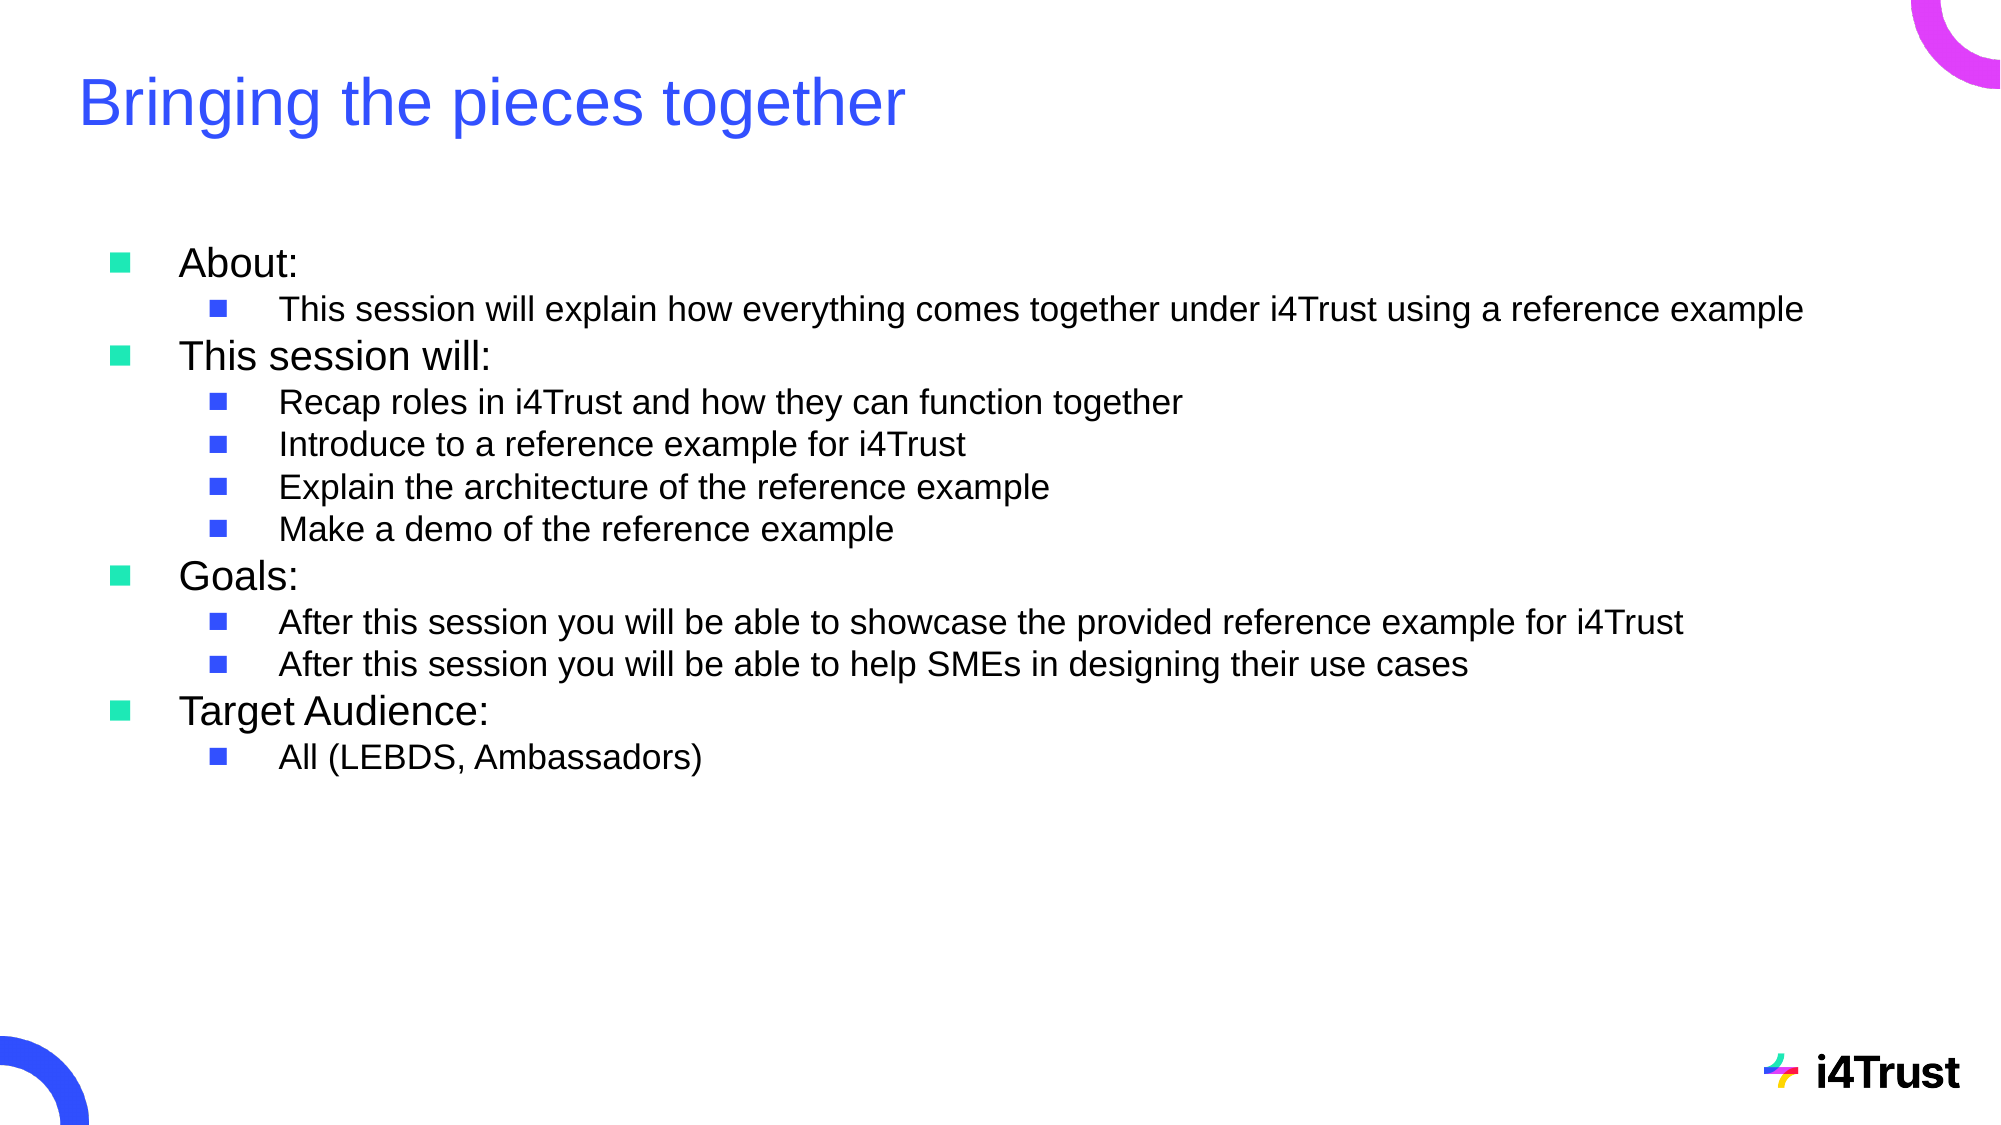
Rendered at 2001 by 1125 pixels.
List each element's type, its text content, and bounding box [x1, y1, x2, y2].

list About: This session will explain how everything comes together under i4Trust using a reference example This session will: Recap roles in i4Trust and how they can function together Introduce to a reference example for i4Trust Explain the architecture of the reference example Make a demo of the reference example Goals: After this session you will be able to showcase the provided reference example for i4Trust After this session you will be able to help SMEs in designing their use cases Target Audience: All (LEBDS, Ambassadors) [78, 236, 1851, 1004]
picture [1763, 1043, 1961, 1099]
picture [1911, 0, 2001, 89]
picture [0, 1036, 89, 1125]
title Bringing the pieces together [78, 59, 1851, 225]
